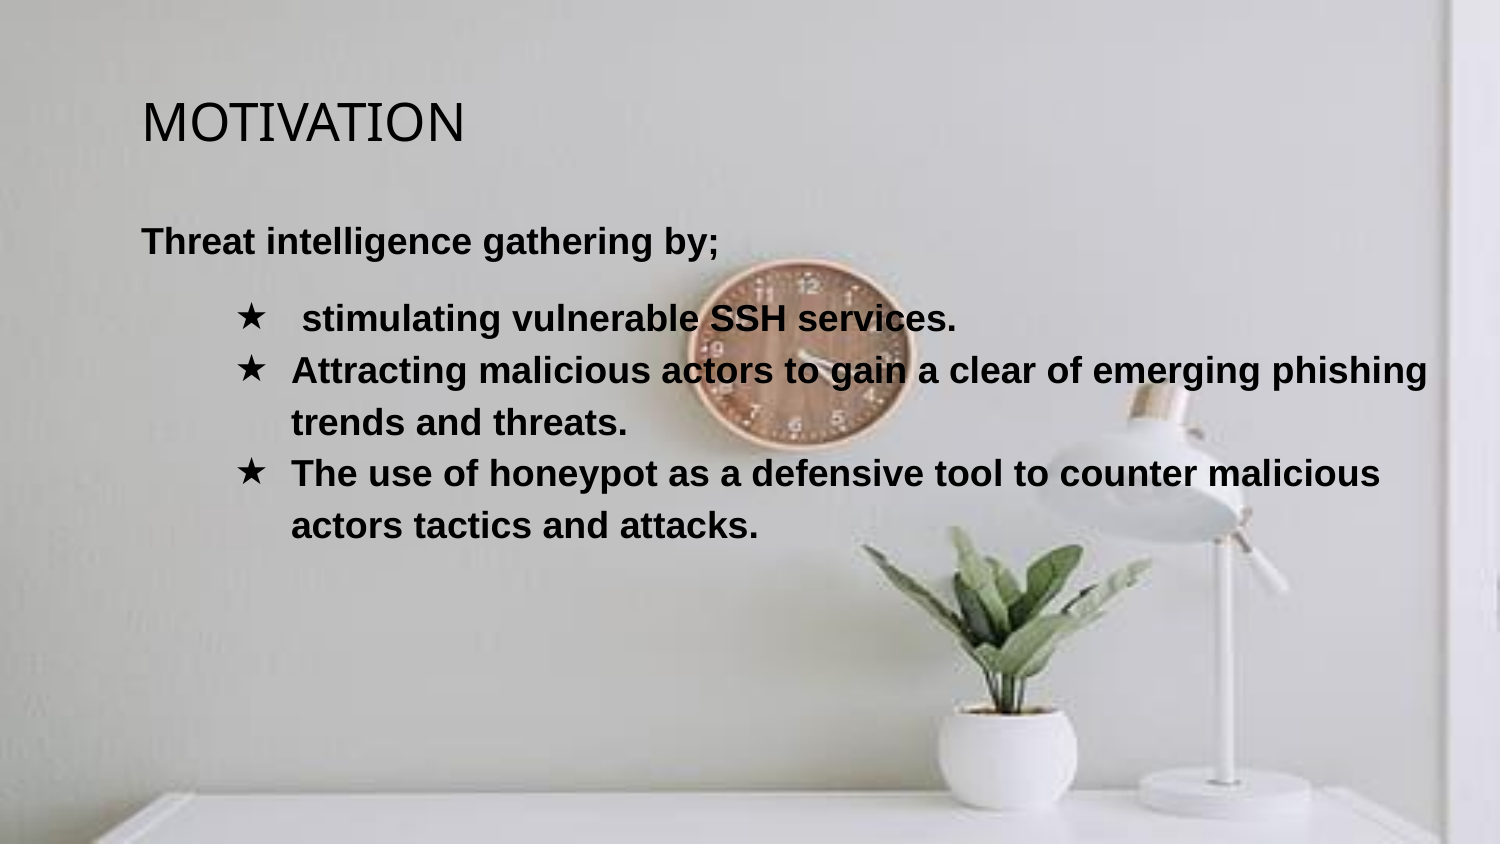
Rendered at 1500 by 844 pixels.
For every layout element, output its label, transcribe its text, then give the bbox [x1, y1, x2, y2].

list Threat intelligence gathering by; stimulating vulnerable SSH services. Attracting malicious actors to gain a clear of emerging phishing trends and threats. The use of honeypot as a defensive tool to counter malicious actors tactics and attacks. [51, 195, 1449, 757]
picture [0, 0, 1500, 844]
title MOTIVATION [51, 72, 1449, 167]
